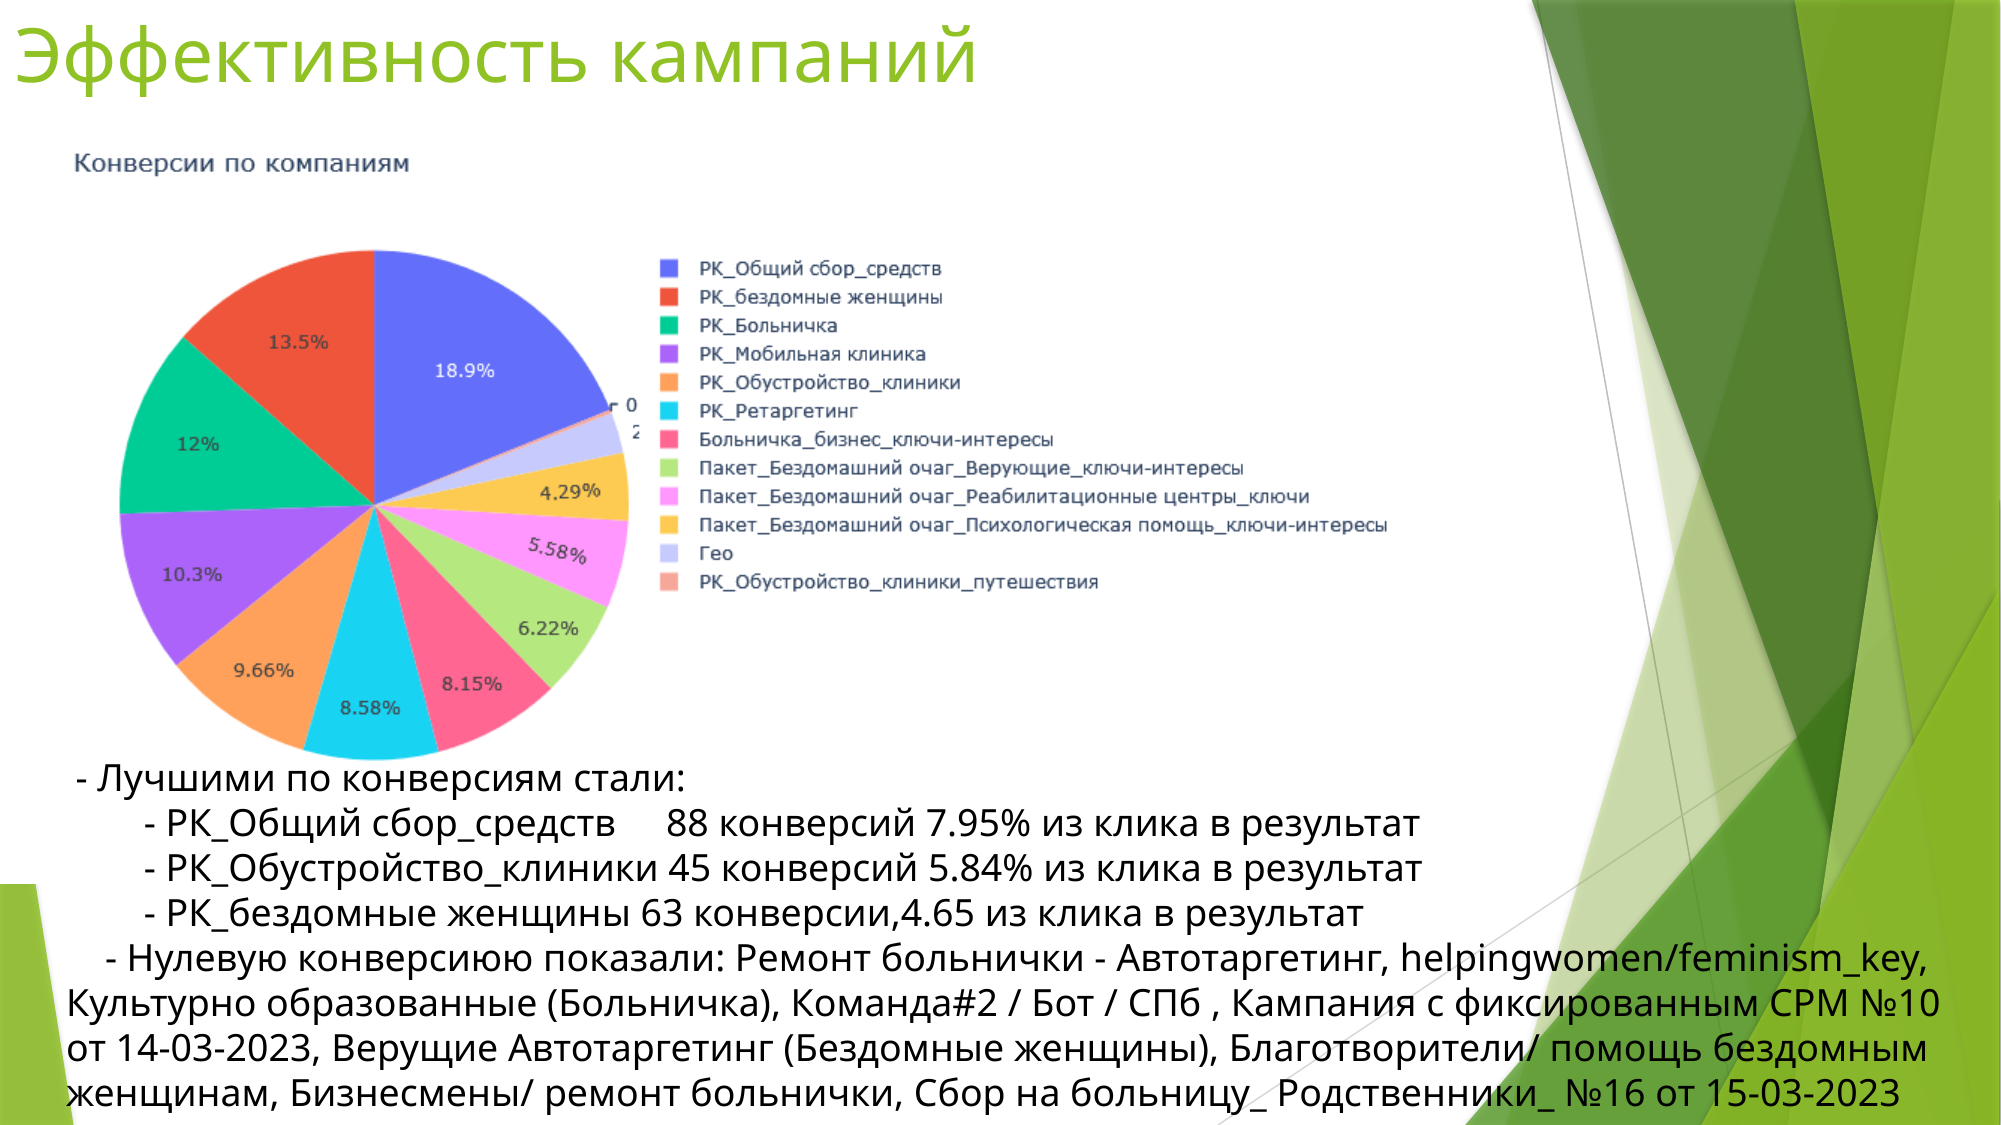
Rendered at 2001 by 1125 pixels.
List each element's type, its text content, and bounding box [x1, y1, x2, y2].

title Эффективность кампаний [0, 0, 1411, 96]
text_box - Лучшими по конверсиям стали: - РК_Общий сбор_средств 88 конверсий 7.95% из клика в результат - РК_Обустройство_клиники 45 конверсий 5.84% из клика в результат - РК_бездомные женщины 63 конверсии,4.65 из клика в результат - Нулевую конверсиюю показали: Ремонт больнички - Автотаргетинг, helpingwomen/feminism_key, Культурно образованные (Больничка), Команда#2 / Бот / СПб , Кампания с фиксированным СРМ №10 от 14-03-2023, Верущие Автотаргетинг (Бездомные женщины), Благотворители/ помощь бездомным женщинам, Бизнесмены/ ремонт больнички, Сбор на больницу_ Родственники_ №16 от 15-03-2023 [51, 746, 2000, 1121]
picture [0, 97, 1472, 884]
